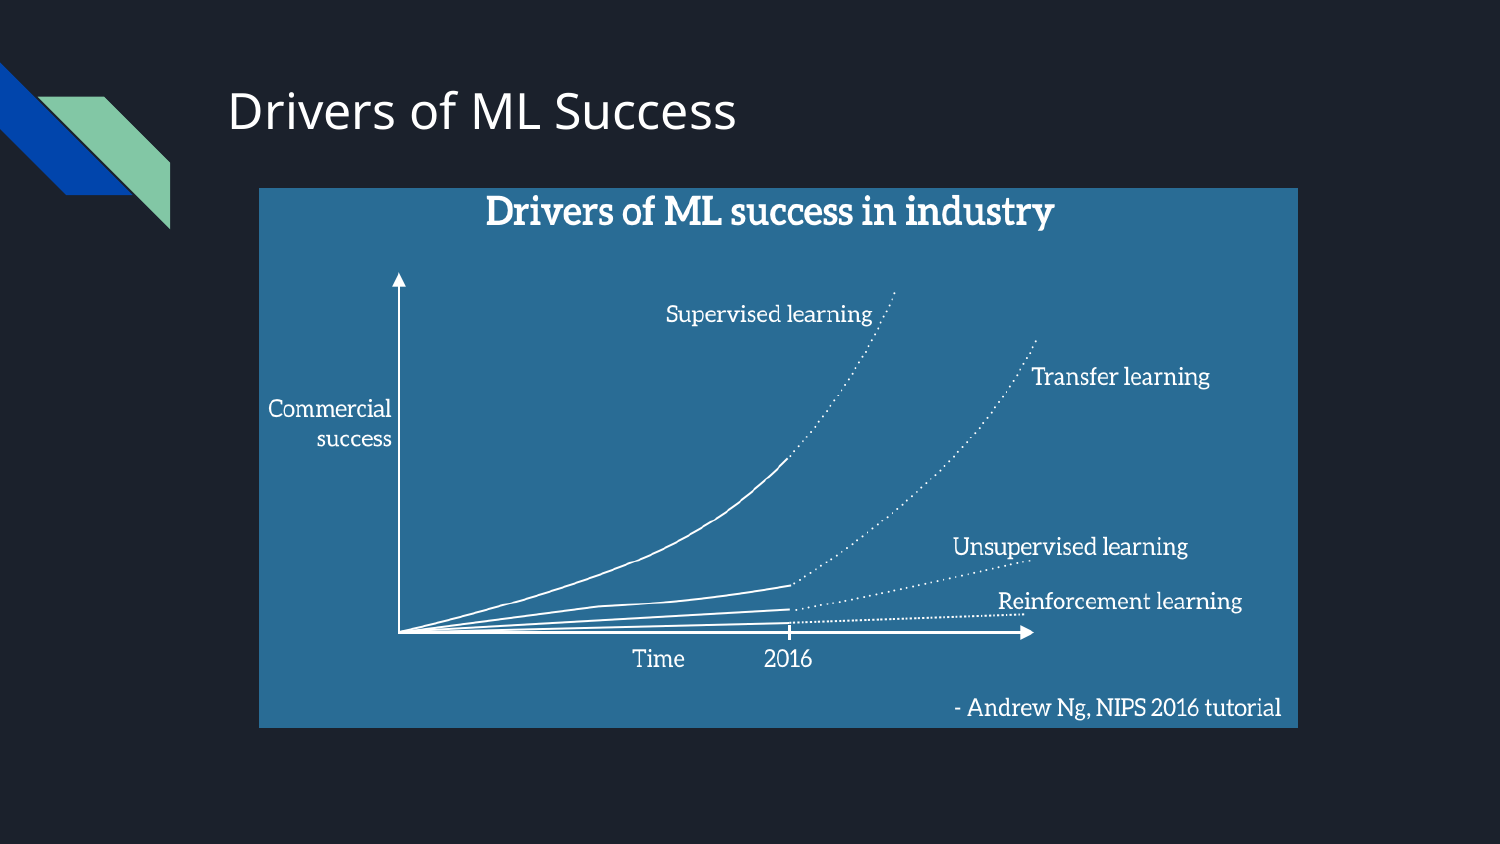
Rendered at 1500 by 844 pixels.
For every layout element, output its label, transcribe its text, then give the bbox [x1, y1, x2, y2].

title Drivers of ML Success [212, 64, 1368, 152]
picture [259, 188, 1298, 729]
